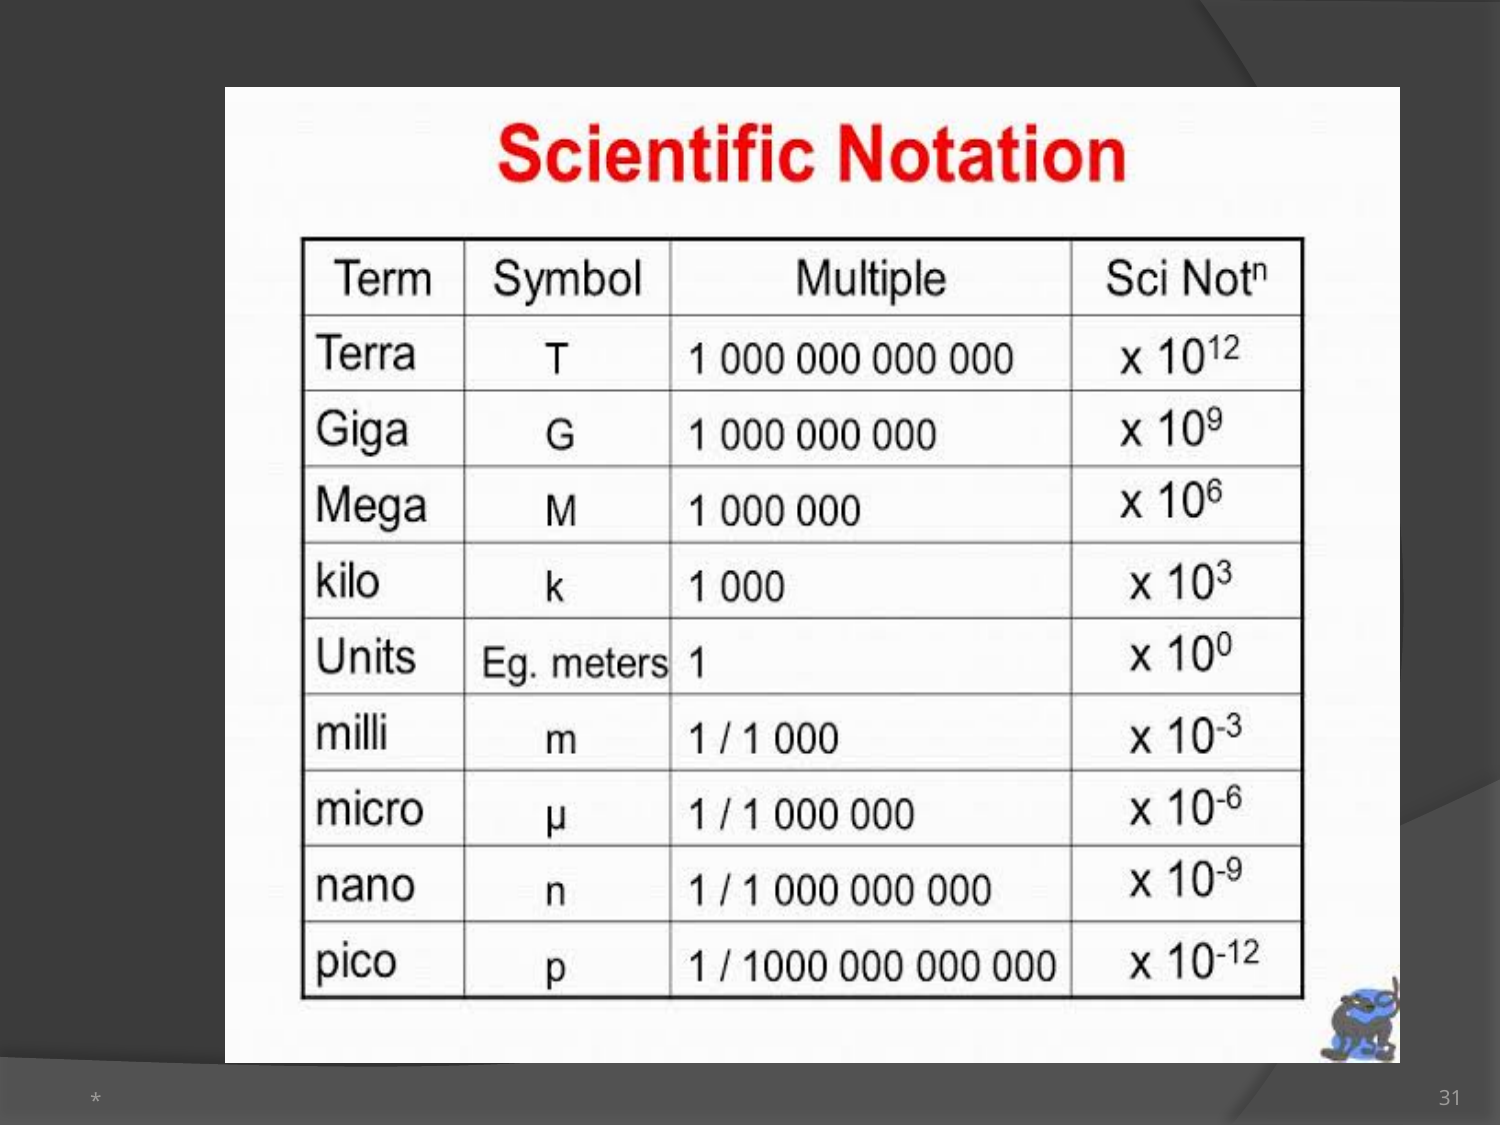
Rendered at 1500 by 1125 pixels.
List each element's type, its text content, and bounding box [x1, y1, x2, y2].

text_box 31 [1337, 1053, 1463, 1114]
picture [224, 87, 1401, 1063]
text_box * [75, 1053, 425, 1114]
